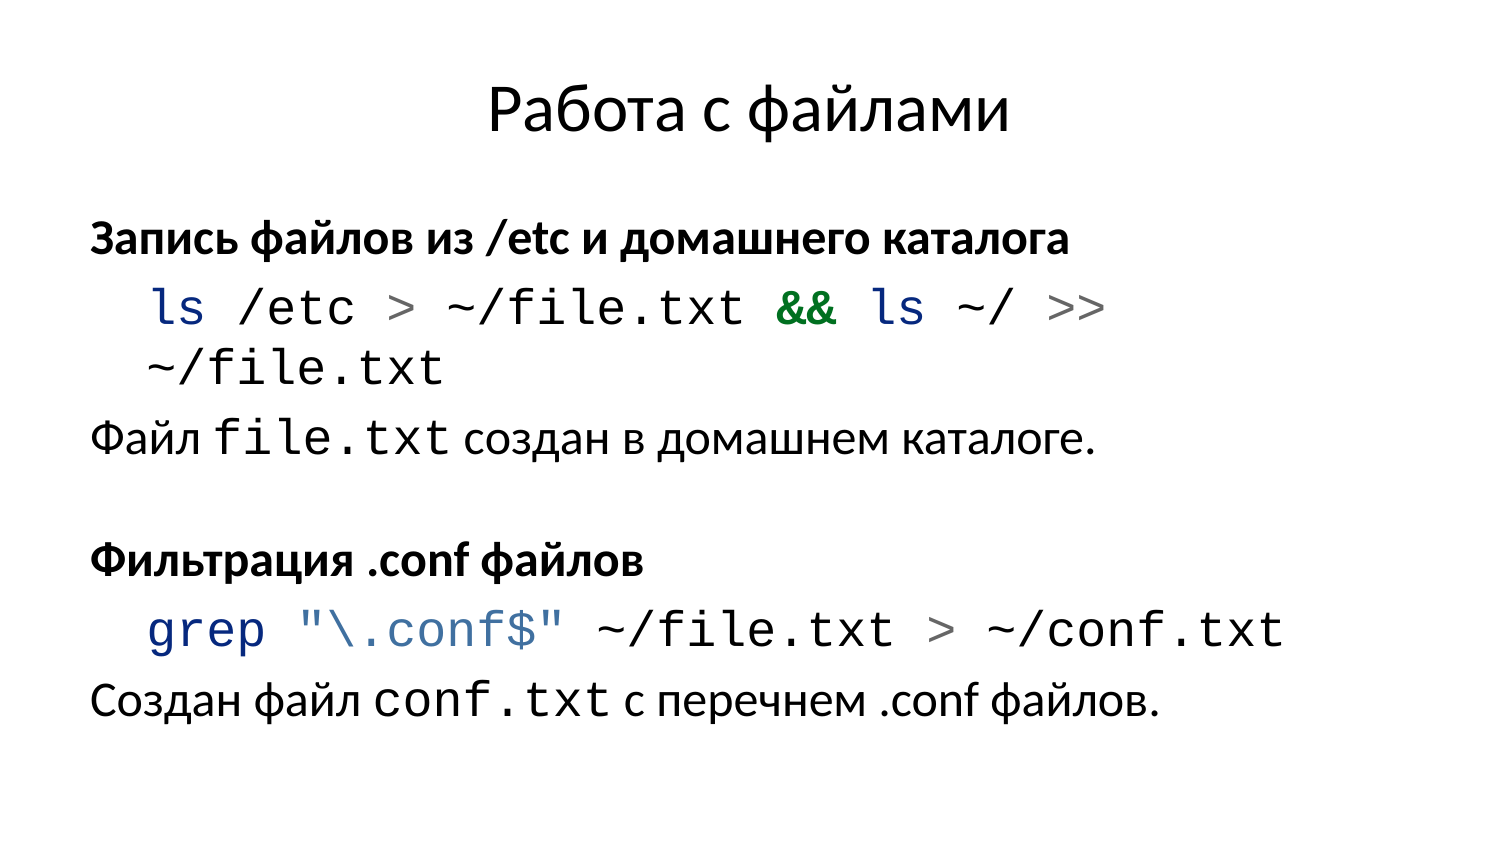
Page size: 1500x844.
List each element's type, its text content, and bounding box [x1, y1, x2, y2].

title Работа с файлами [75, 33, 1425, 175]
list Запись файлов из /etc и домашнего каталога ls /etc > ~/file.txt && ls ~/ >> ~/file.txt Файл file.txt создан в домашнем каталоге. Фильтрация .conf файлов grep "\.conf$" ~/file.txt > ~/conf.txt Создан файл conf.txt с перечнем .conf файлов. [75, 196, 1425, 754]
